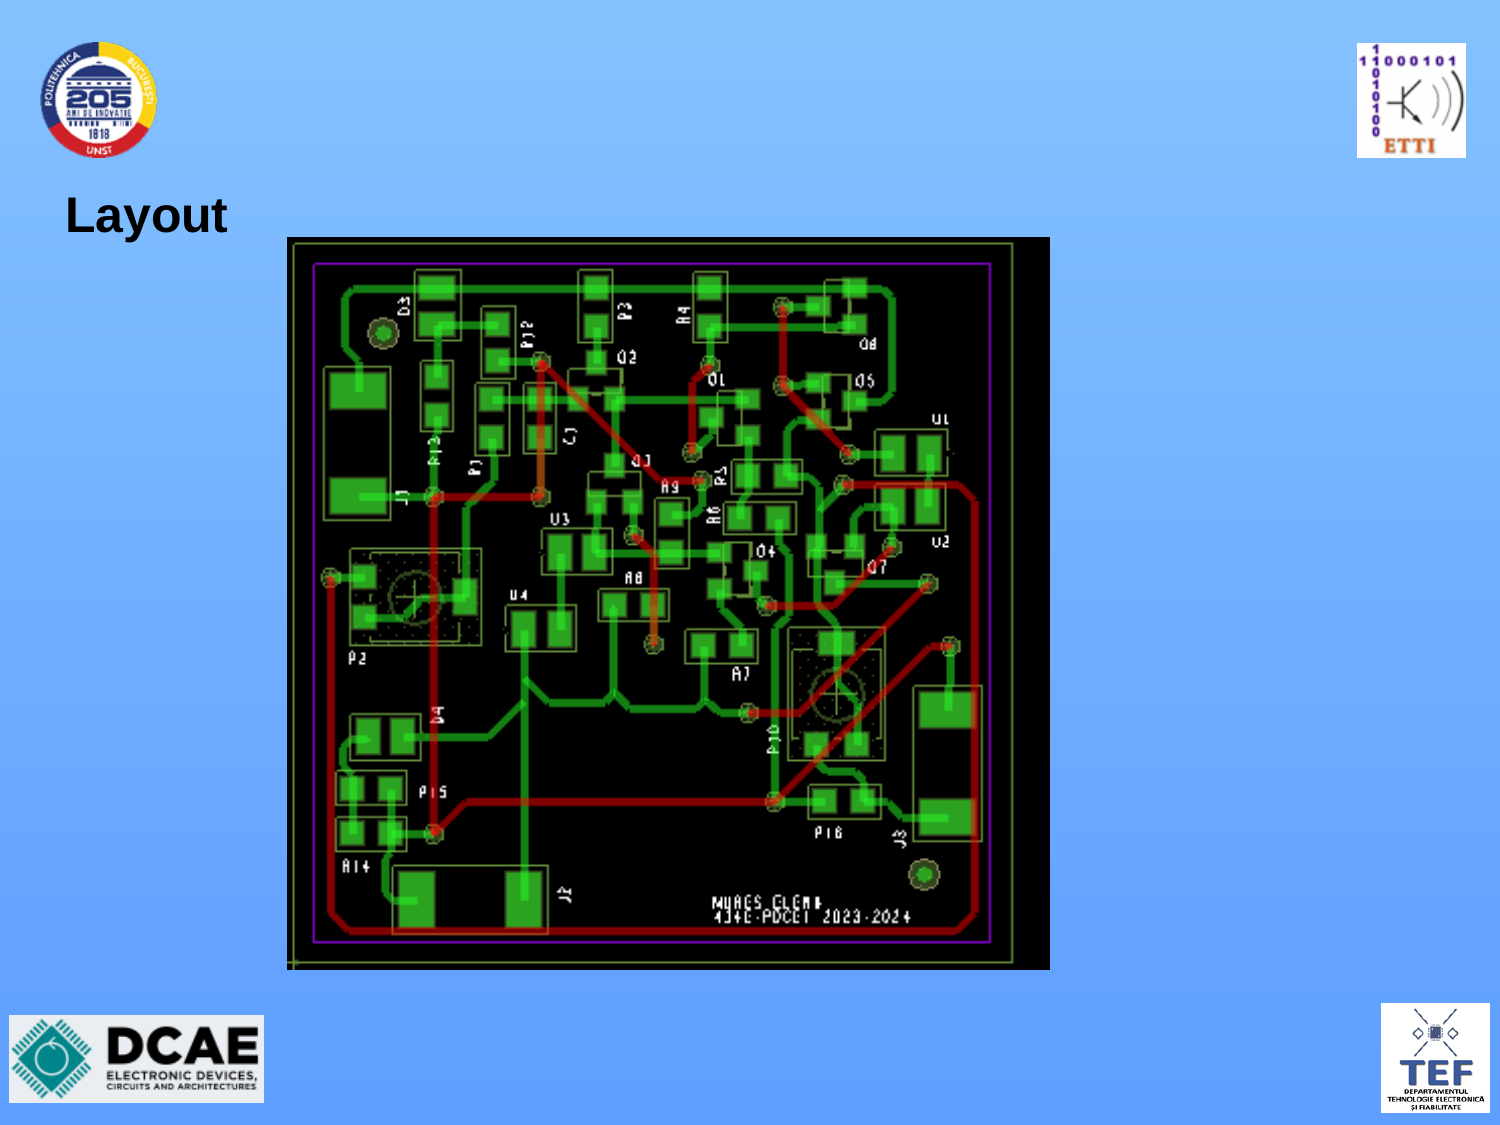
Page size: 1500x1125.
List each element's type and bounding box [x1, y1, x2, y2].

picture [287, 237, 1051, 970]
picture [9, 1015, 264, 1103]
picture [34, 42, 167, 158]
picture [1357, 43, 1466, 158]
text_box [37, 174, 1438, 988]
picture [1381, 1003, 1490, 1113]
